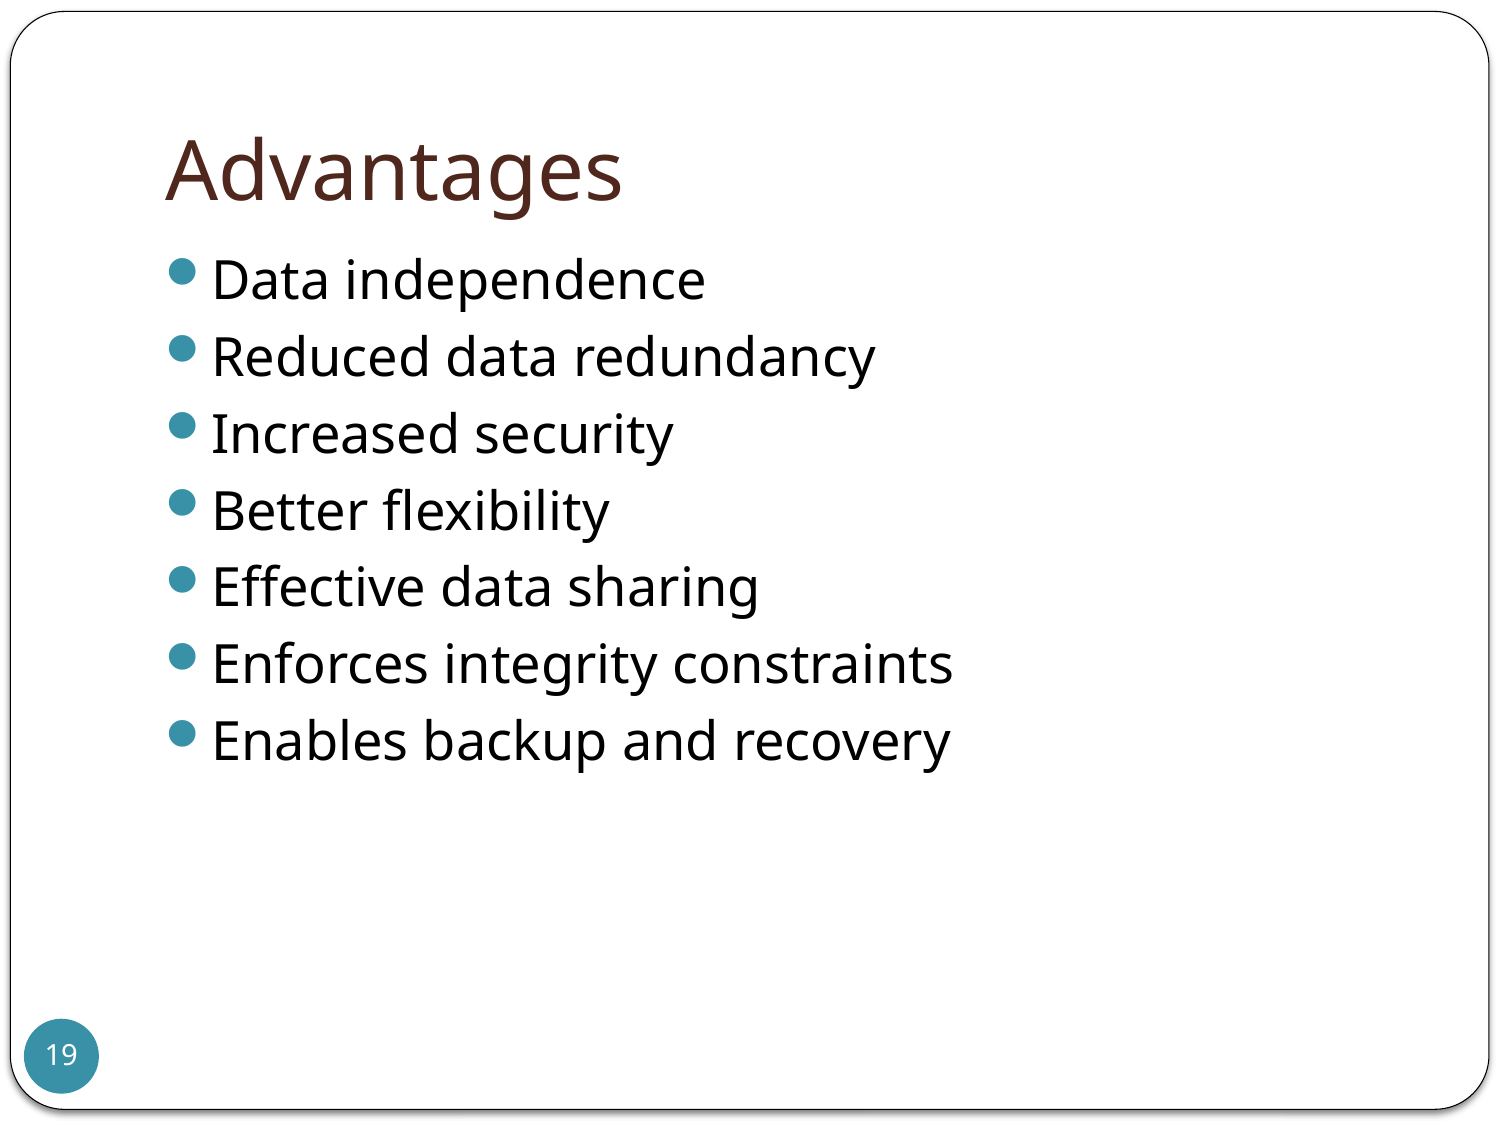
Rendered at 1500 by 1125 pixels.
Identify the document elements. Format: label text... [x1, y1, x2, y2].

title Advantages [149, 44, 1426, 233]
slide_number 19 [23, 1018, 99, 1094]
list Data independence Reduced data redundancy Increased security Better flexibility Effective data sharing Enforces integrity constraints Enables backup and recovery [149, 237, 1426, 988]
